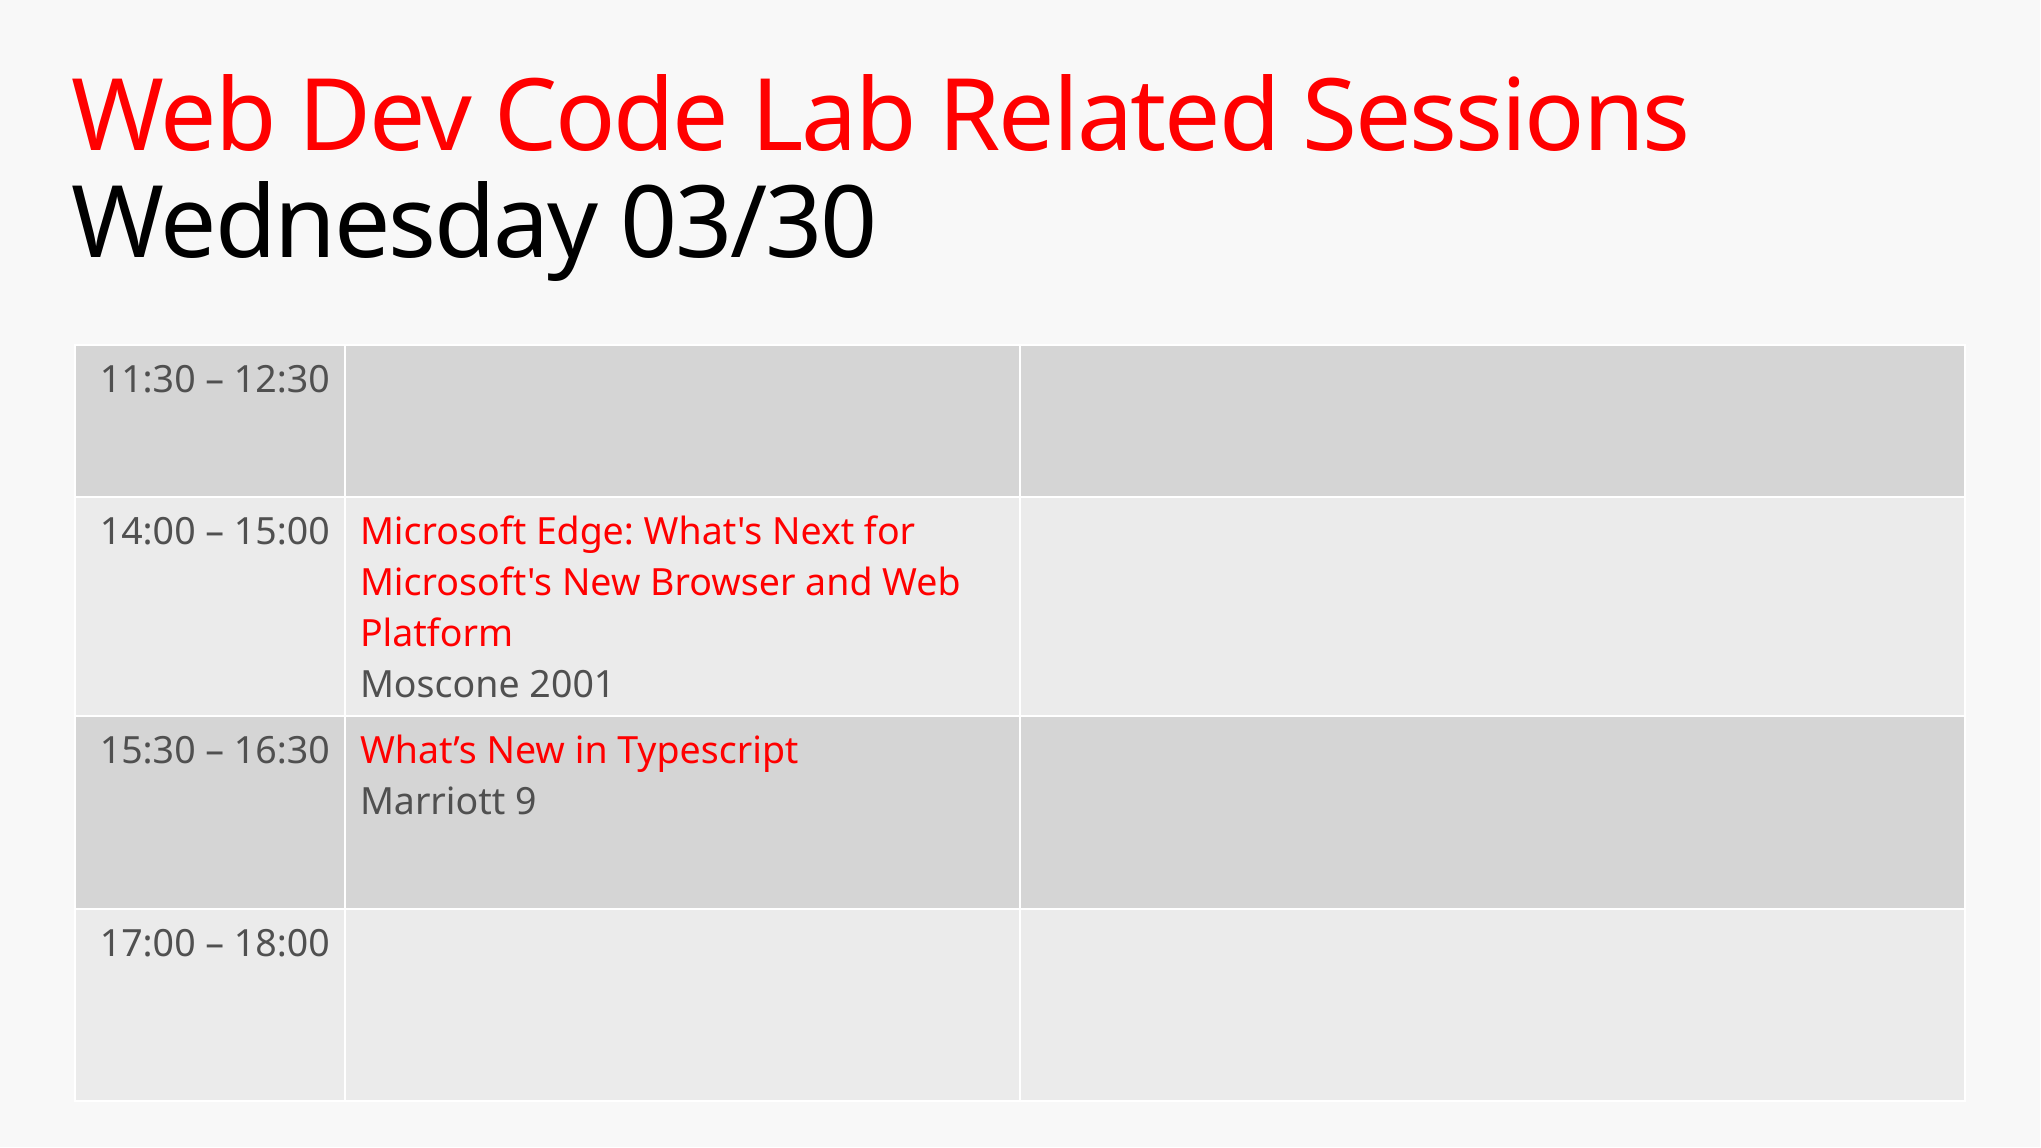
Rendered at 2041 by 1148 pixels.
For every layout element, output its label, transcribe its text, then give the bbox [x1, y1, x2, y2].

table_cell What’s New in Typescript Marriott 9 [346, 717, 1019, 908]
table_header [1021, 346, 1964, 496]
table_cell [1021, 717, 1964, 908]
table_header [346, 346, 1019, 496]
table_cell 17:00 – 18:00 [76, 910, 344, 1100]
table_cell [346, 910, 1019, 1100]
table_cell [1021, 498, 1964, 715]
table_cell Microsoft Edge: What's Next for Microsoft's New Browser and Web Platform Moscone 2001 [346, 498, 1019, 715]
table_cell [1021, 910, 1964, 1100]
table_cell 14:00 – 15:00 [76, 498, 344, 715]
table_header 11:30 – 12:30 [76, 346, 344, 496]
table_cell 15:30 – 16:30 [76, 717, 344, 908]
title Web Dev Code Lab Related Sessions Wednesday 03/30 [47, 48, 1999, 200]
